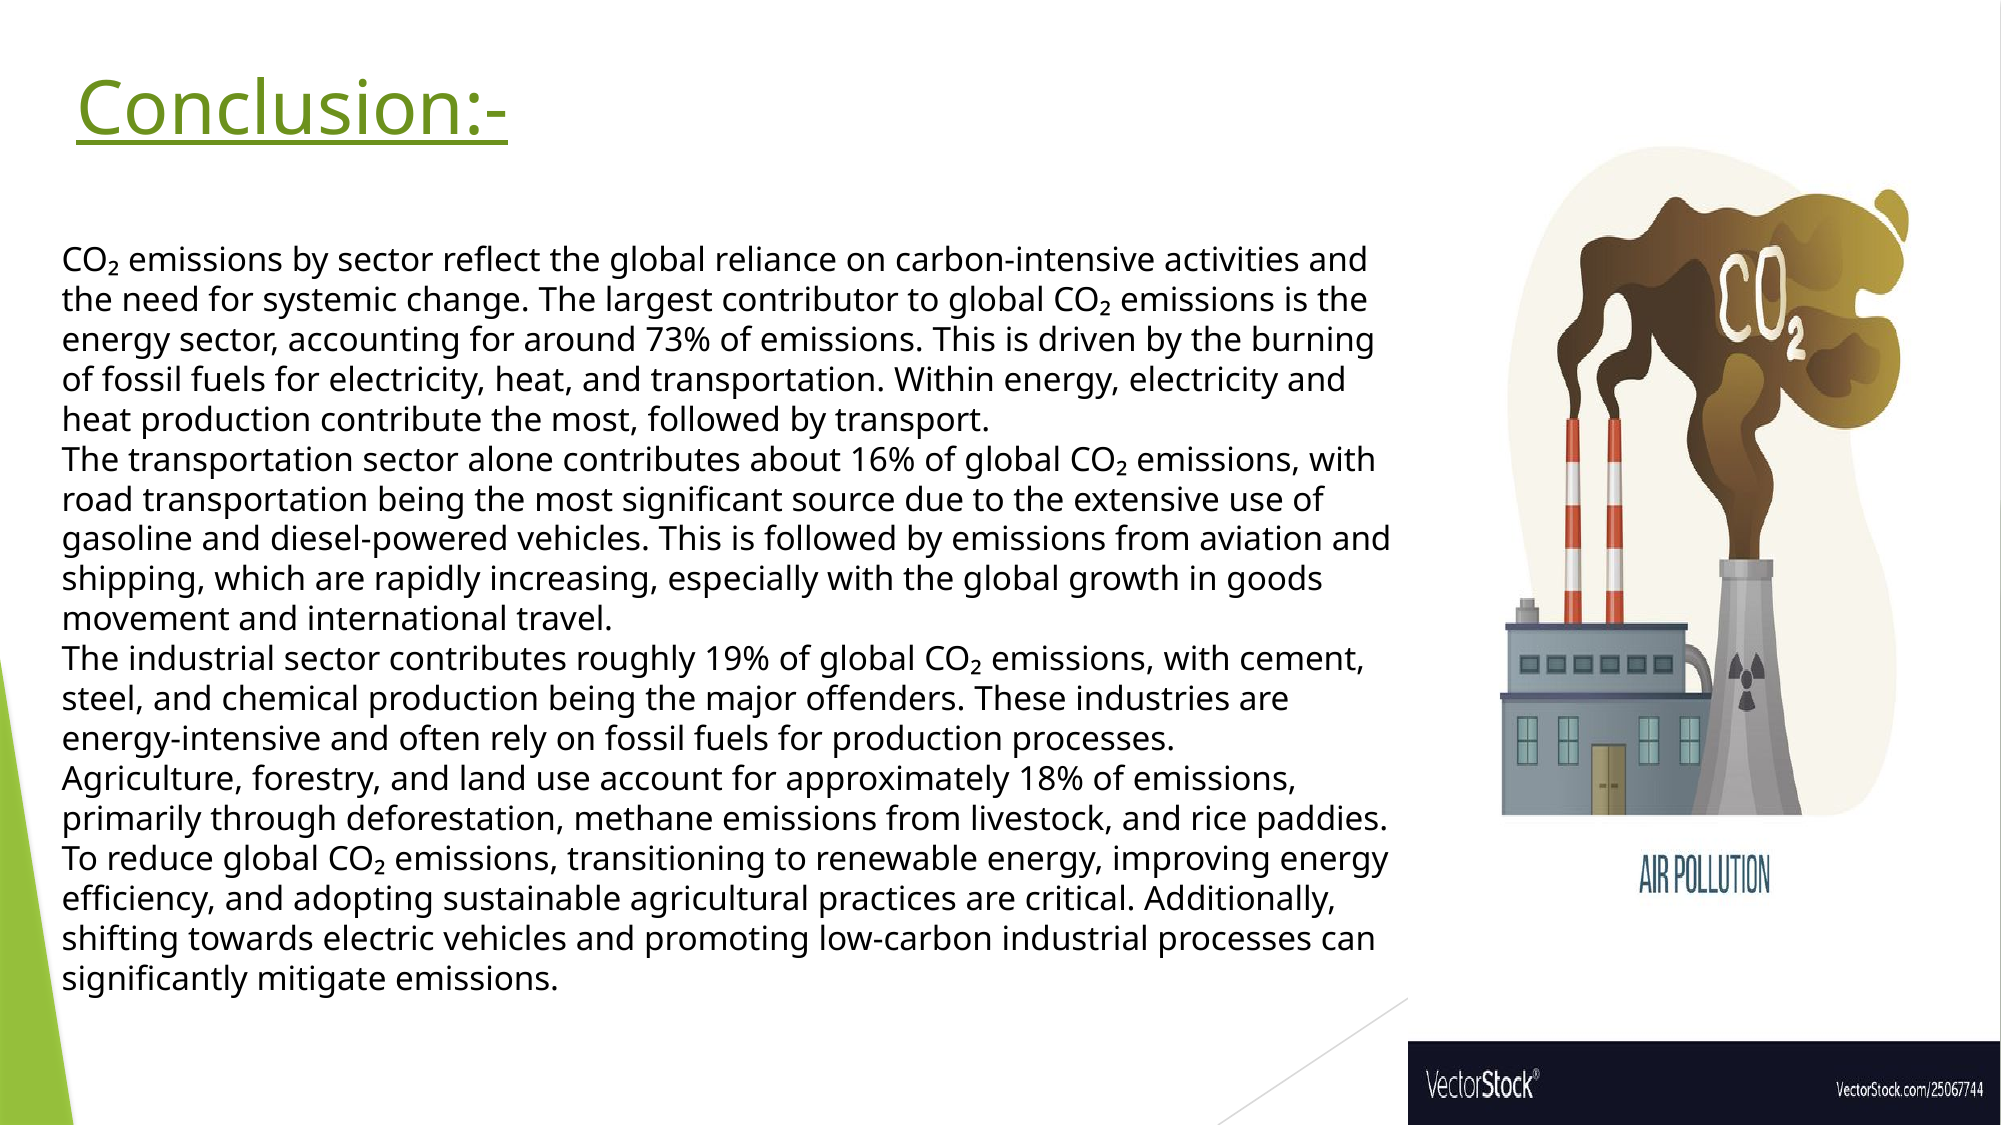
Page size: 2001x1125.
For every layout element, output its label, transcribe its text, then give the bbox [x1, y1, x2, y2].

text_box CO₂ emissions by sector reflect the global reliance on carbon-intensive activities and the need for systemic change. The largest contributor to global CO₂ emissions is the energy sector, accounting for around 73% of emissions. This is driven by the burning of fossil fuels for electricity, heat, and transportation. Within energy, electricity and heat production contribute the most, followed by transport. The transportation sector alone contributes about 16% of global CO₂ emissions, with road transportation being the most significant source due to the extensive use of gasoline and diesel-powered vehicles. This is followed by emissions from aviation and shipping, which are rapidly increasing, especially with the global growth in goods movement and international travel. The industrial sector contributes roughly 19% of global CO₂ emissions, with cement, steel, and chemical production being the major offenders. These industries are energy-intensive and often rely on fossil fuels for production processes. Agriculture, forestry, and land use account for approximately 18% of emissions, primarily through deforestation, methane emissions from livestock, and rice paddies. To reduce global CO₂ emissions, transitioning to renewable energy, improving energy efficiency, and adopting sustainable agricultural practices are critical. Additionally, shifting towards electric vehicles and promoting low-carbon industrial processes can significantly mitigate emissions. [46, 230, 1403, 1049]
picture [1408, 0, 2000, 1125]
title Conclusion:- [61, 51, 529, 174]
